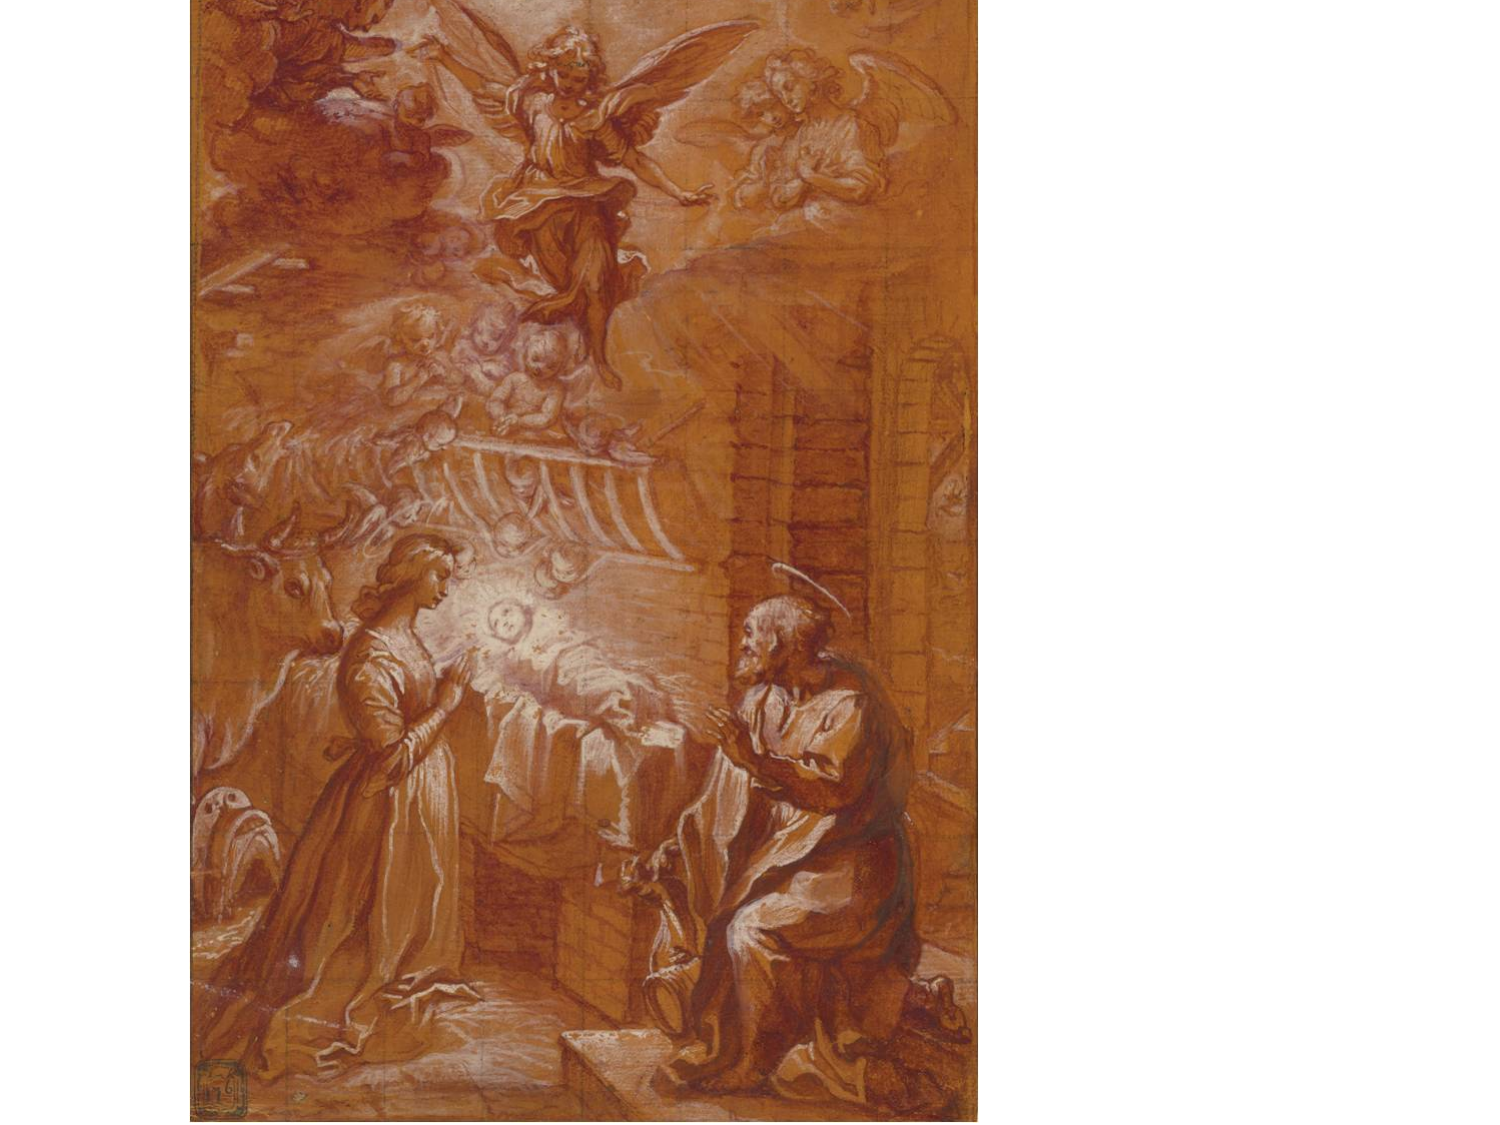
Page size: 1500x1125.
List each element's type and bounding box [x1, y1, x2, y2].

picture [189, 0, 979, 1123]
